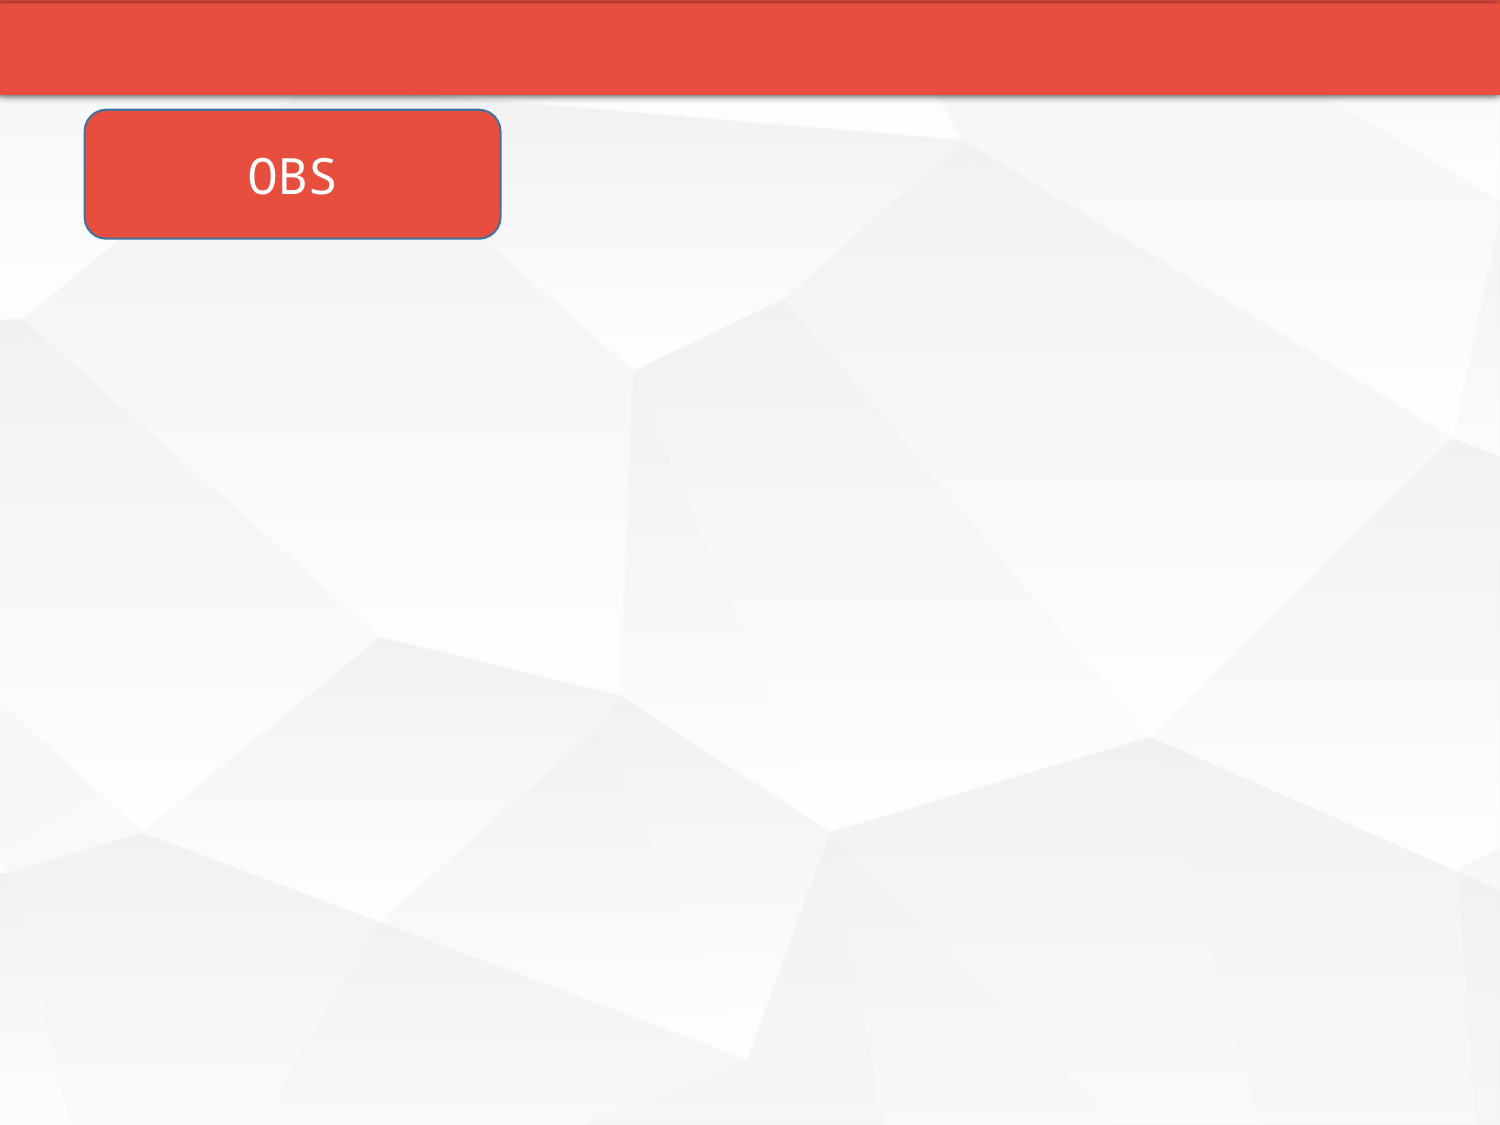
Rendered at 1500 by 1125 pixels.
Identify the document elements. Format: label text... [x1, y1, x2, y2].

text_box [0, 3, 1500, 96]
text_box OBS [83, 108, 502, 240]
picture [0, 96, 1500, 1125]
